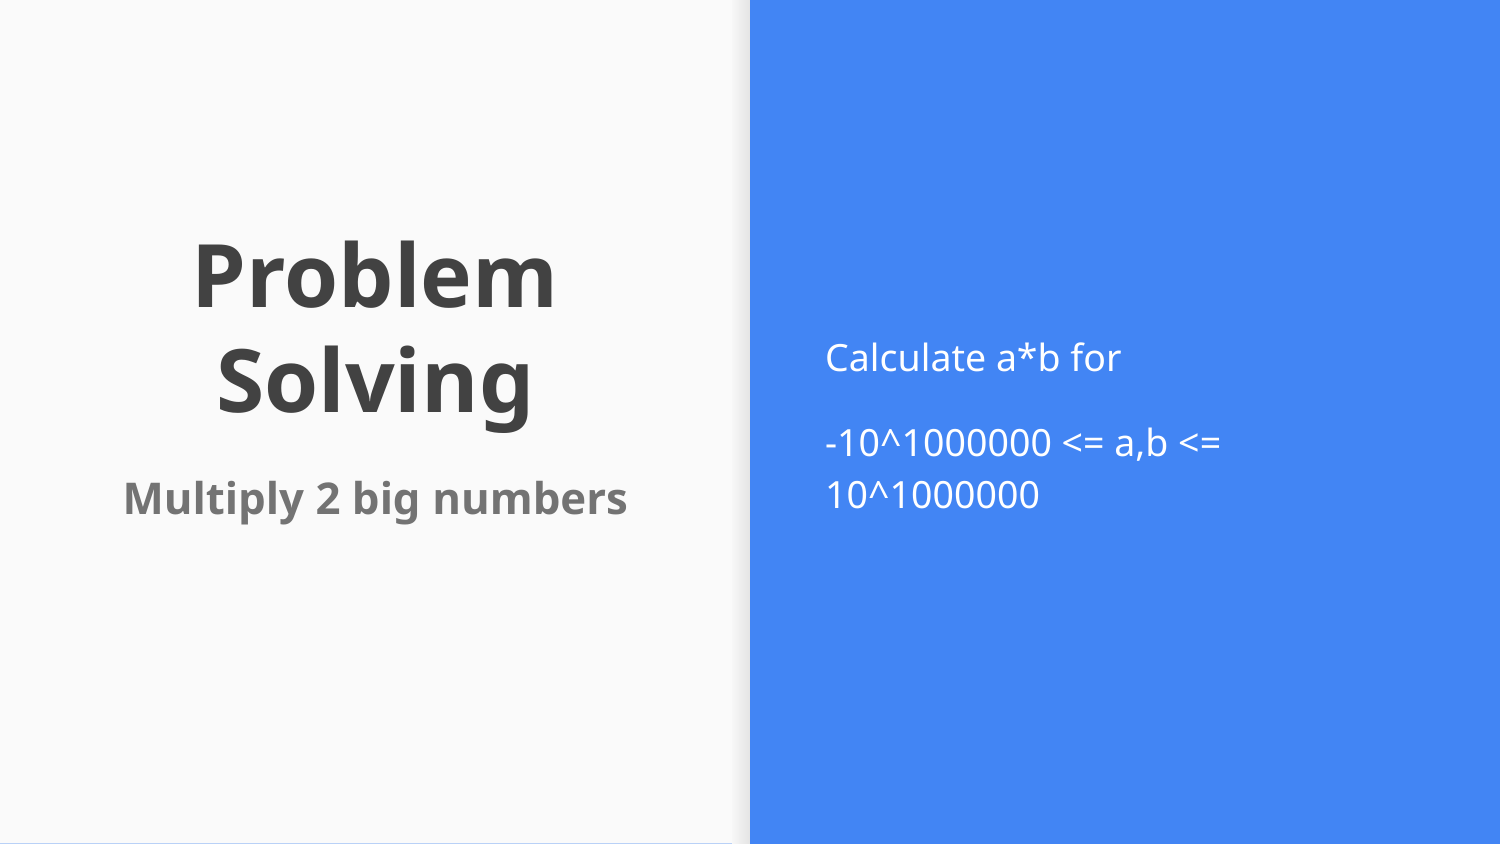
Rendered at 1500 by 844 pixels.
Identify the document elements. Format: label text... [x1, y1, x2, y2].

title Problem Solving [43, 202, 708, 446]
subtitle Multiply 2 big numbers [43, 455, 708, 659]
list Calculate a*b for -10^1000000 <= a,b <= 10^1000000 [810, 118, 1440, 725]
